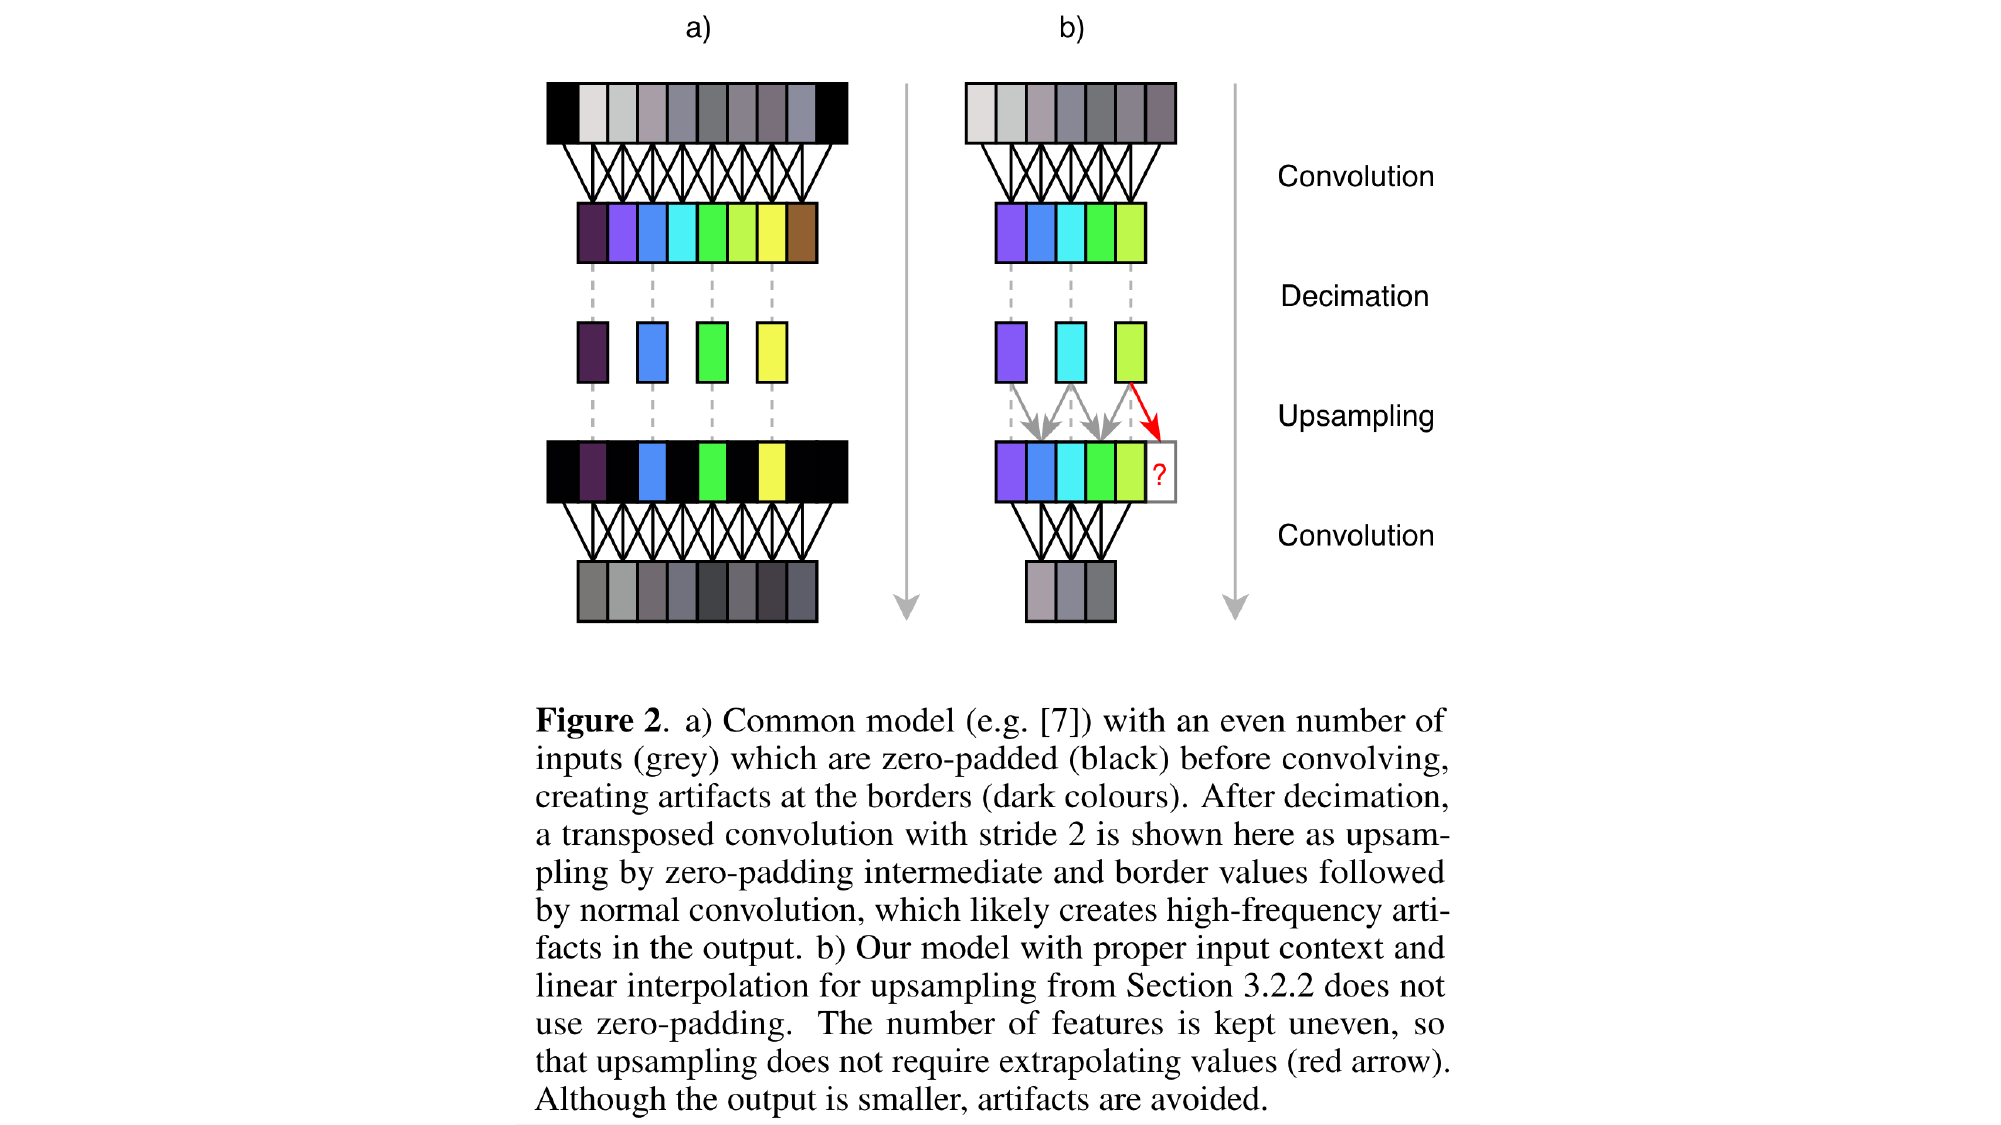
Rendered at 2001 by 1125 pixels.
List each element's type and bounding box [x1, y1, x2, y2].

picture [516, 0, 1480, 1125]
